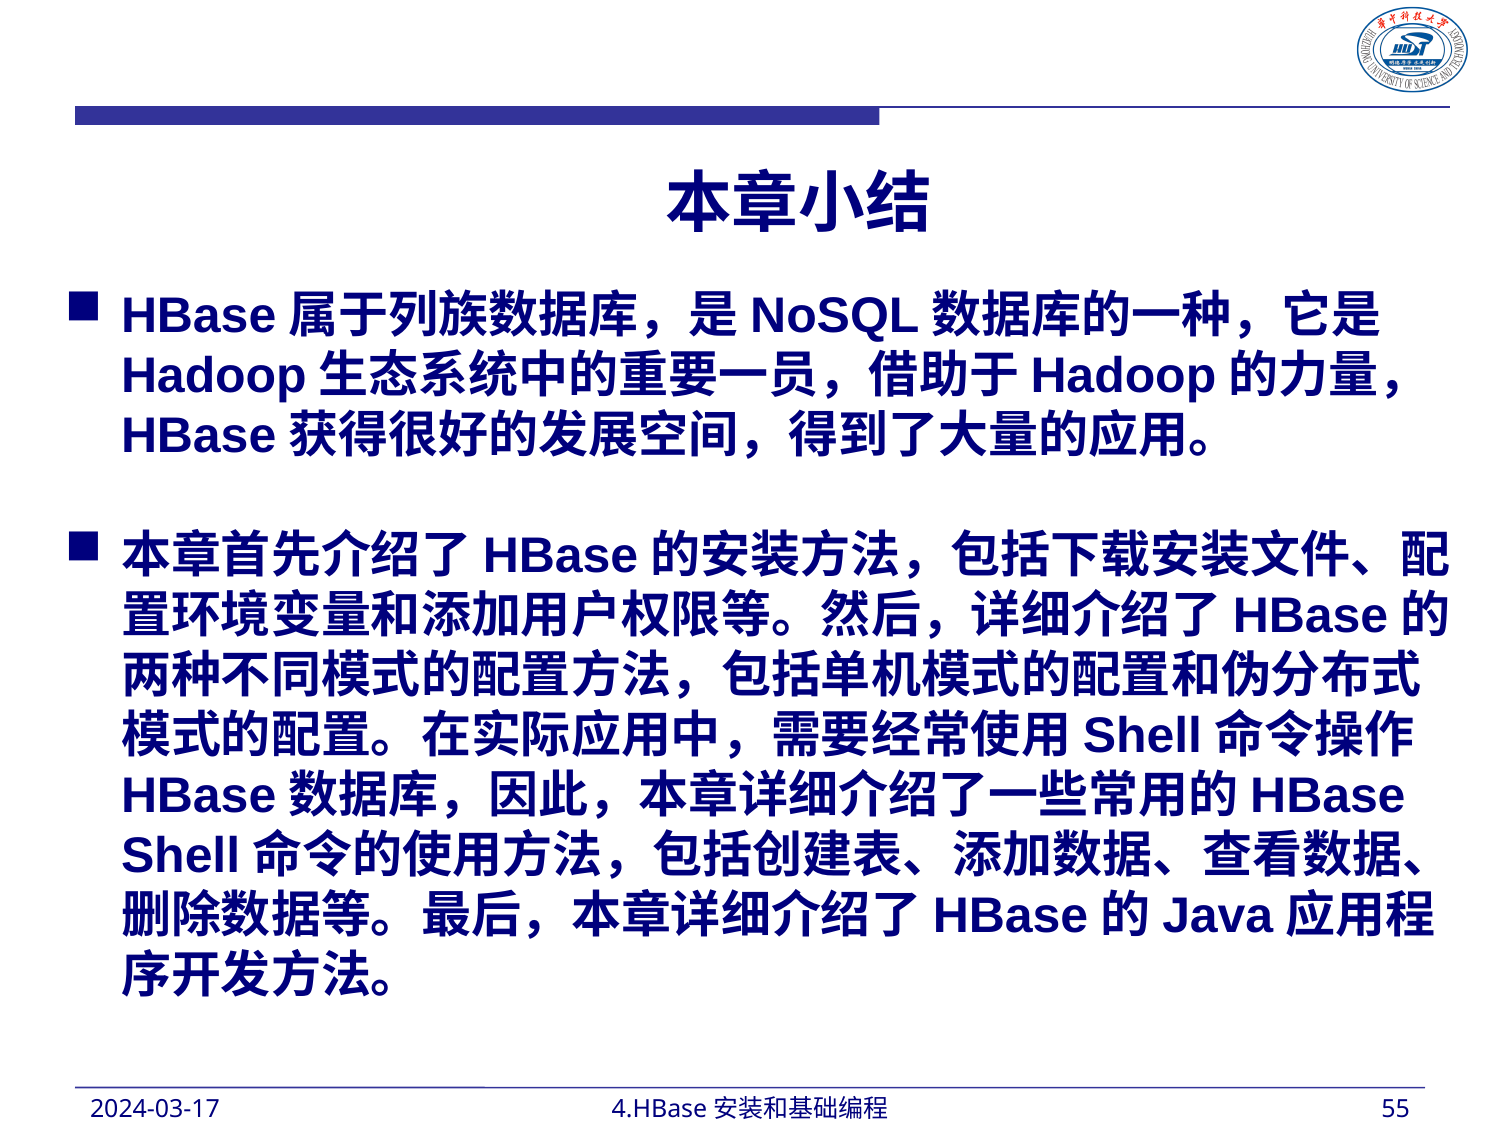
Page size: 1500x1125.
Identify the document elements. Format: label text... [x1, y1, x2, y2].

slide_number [75, 1084, 400, 1125]
slide_number 55 [1100, 1084, 1425, 1125]
picture [1350, 0, 1475, 99]
footer 4.HBase安装和基础编程 [512, 1084, 988, 1125]
title 本章小结 [650, 125, 1188, 274]
text_box HBase属于列族数据库，是NoSQL数据库的一种，它是Hadoop生态系统中的重要一员，借助于Hadoop的力量，HBase获得很好的发展空间，得到了大量的应用。 本章首先介绍了HBase的安装方法，包括下载安装文件、配置环境变量和添加用户权限等。然后，详细介绍了HBase的两种不同模式的配置方法，包括单机模式的配置和伪分布式模式的配置。在实际应用中，需要经常使用Shell命令操作HBase数据库，因此，本章详细介绍了一些常用的HBase Shell命令的使用方法，包括创建表、添加数据、查看数据、删除数据等。最后，本章详细介绍了HBase的Java应用程序开发方法。 [49, 274, 1475, 1010]
